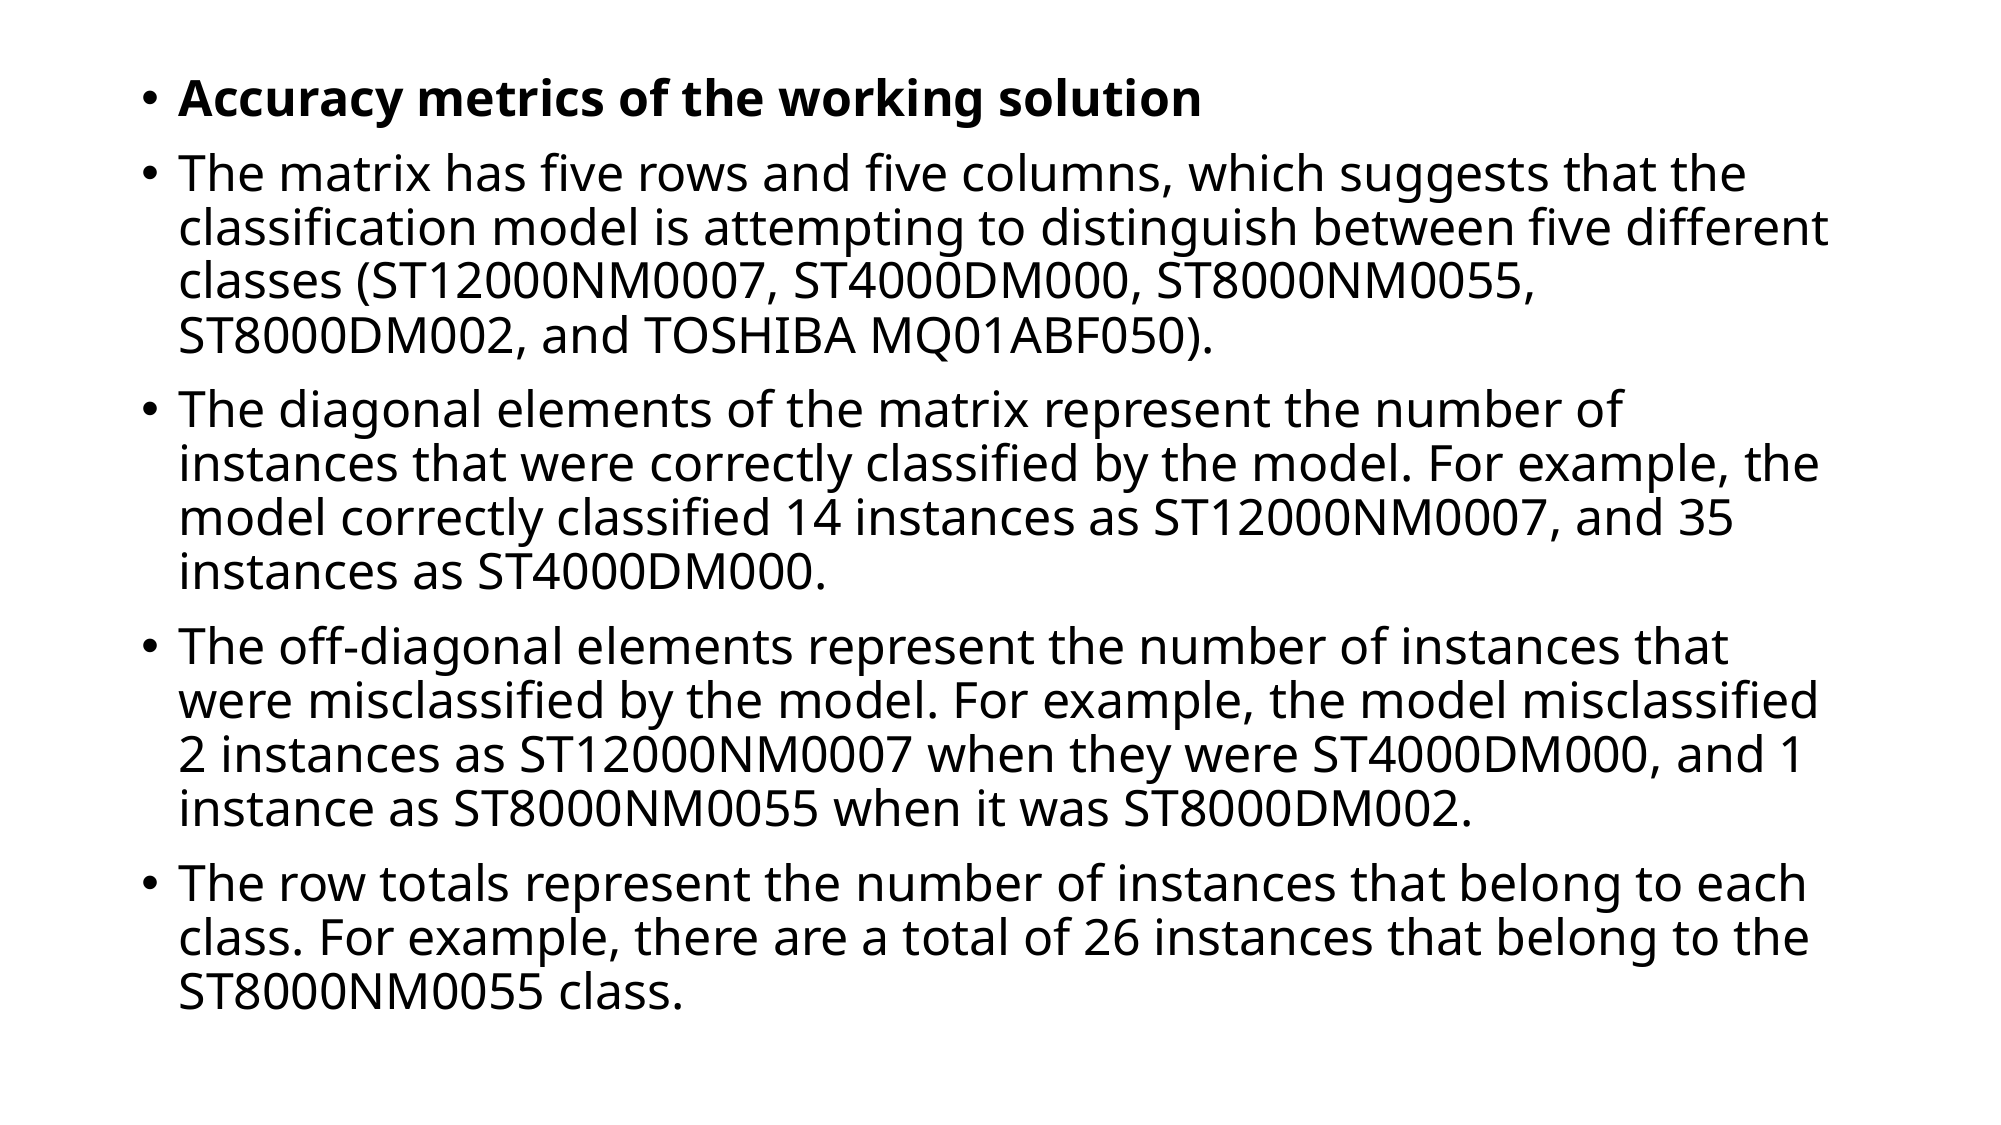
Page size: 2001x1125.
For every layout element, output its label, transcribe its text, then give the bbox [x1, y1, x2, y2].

list Accuracy metrics of the working solution The matrix has five rows and five columns, which suggests that the classification model is attempting to distinguish between five different classes (ST12000NM0007, ST4000DM000, ST8000NM0055, ST8000DM002, and TOSHIBA MQ01ABF050). The diagonal elements of the matrix represent the number of instances that were correctly classified by the model. For example, the model correctly classified 14 instances as ST12000NM0007, and 35 instances as ST4000DM000. The off-diagonal elements represent the number of instances that were misclassified by the model. For example, the model misclassified 2 instances as ST12000NM0007 when they were ST4000DM000, and 1 instance as ST8000NM0055 when it was ST8000DM002. The row totals represent the number of instances that belong to each class. For example, there are a total of 26 instances that belong to the ST8000NM0055 class. [126, 65, 1852, 1031]
